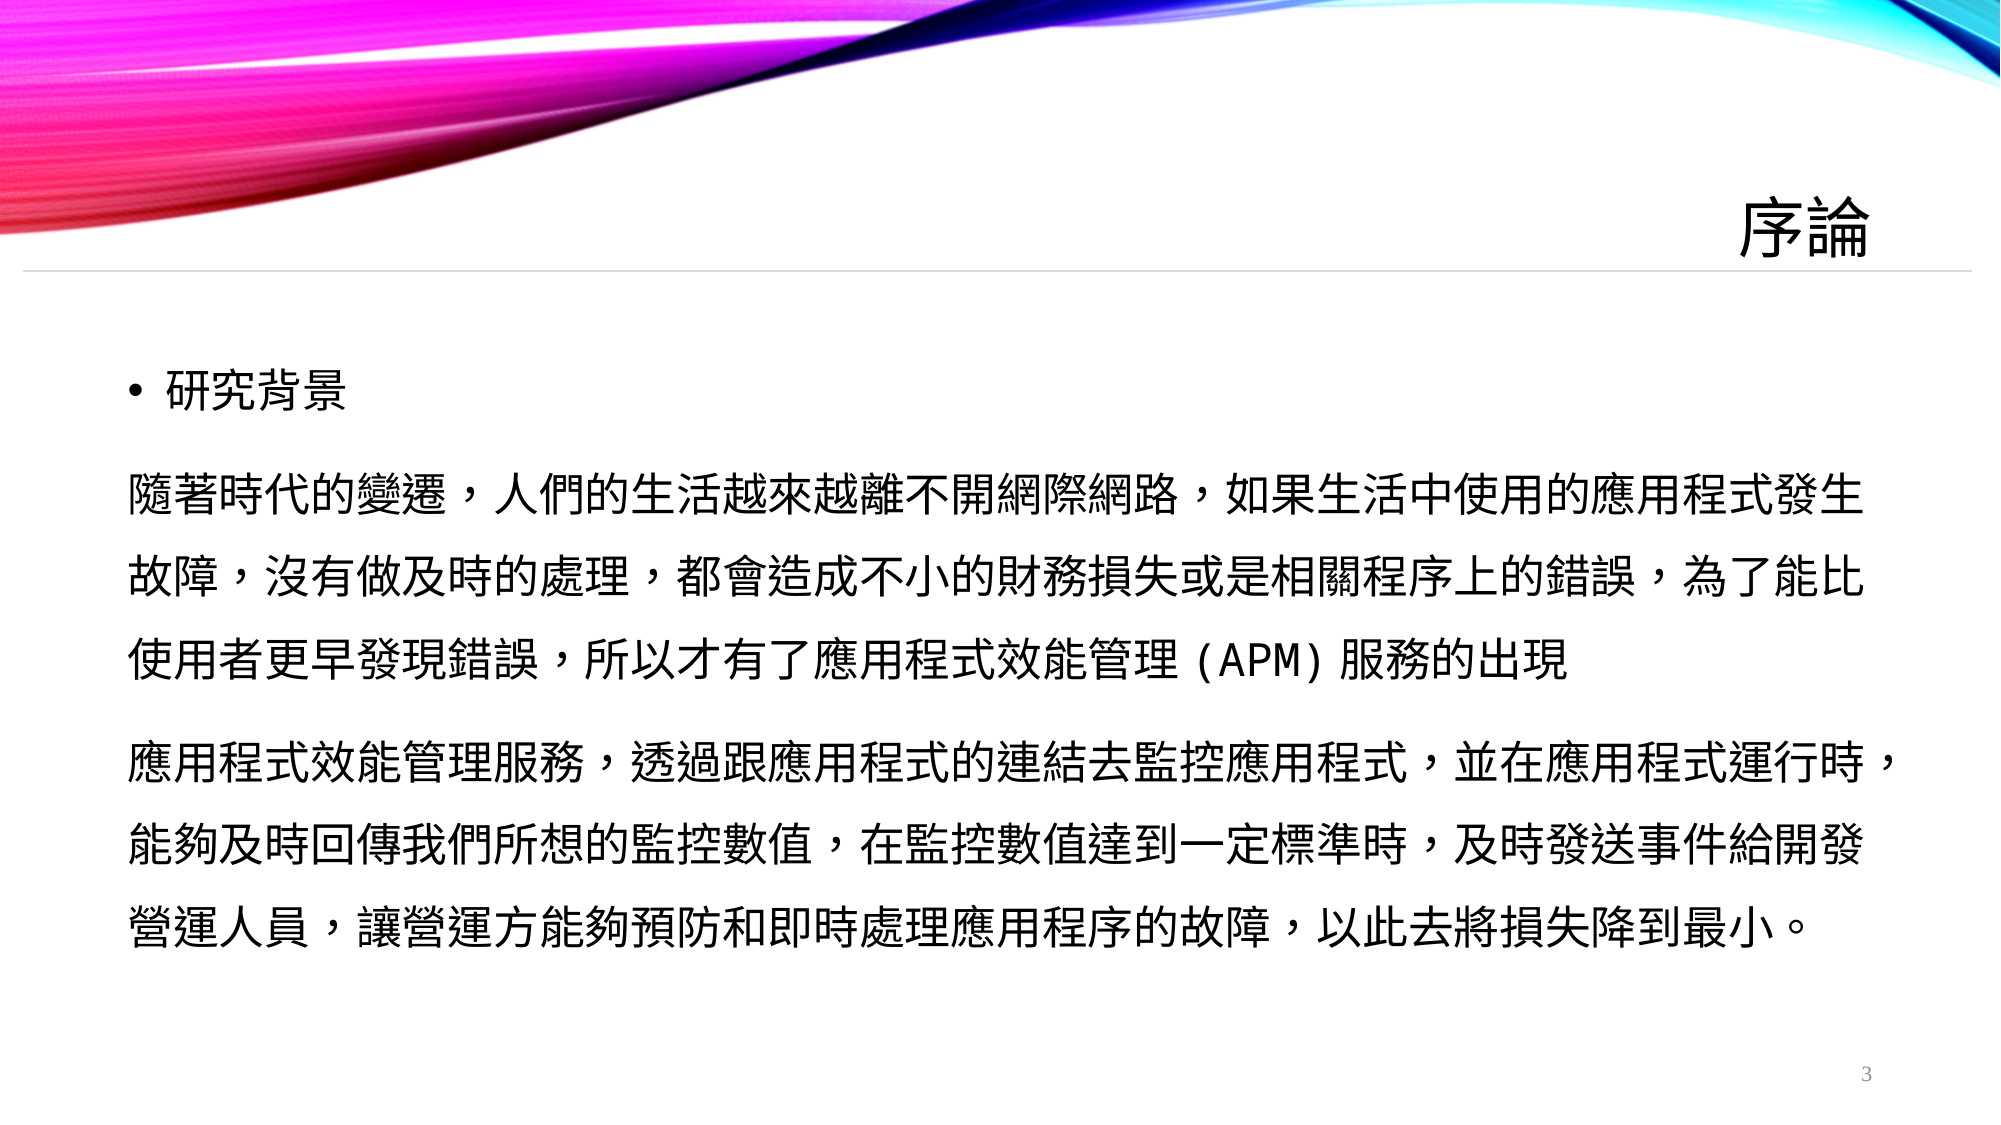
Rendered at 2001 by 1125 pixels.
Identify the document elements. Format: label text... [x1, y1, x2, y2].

list 研究背景 隨著時代的變遷，人們的生活越來越離不開網際網路，如果生活中使用的應用程式發生故障，沒有做及時的處理，都會造成不小的財務損失或是相關程序上的錯誤，為了能比使用者更早發現錯誤，所以才有了應用程式效能管理(APM)服務的出現 應用程式效能管理服務，透過跟應用程式的連結去監控應用程式，並在應用程式運行時，能夠及時回傳我們所想的監控數值，在監控數值達到一定標準時，及時發送事件給開發營運人員，讓營運方能夠預防和即時處理應用程序的故障，以此去將損失降到最小。 [112, 360, 1888, 1021]
picture [1890, 0, 2000, 75]
picture [0, 0, 2000, 237]
slide_number 3 [1437, 1042, 1888, 1103]
picture [1910, 0, 2000, 45]
title 序論 [474, 125, 1888, 338]
